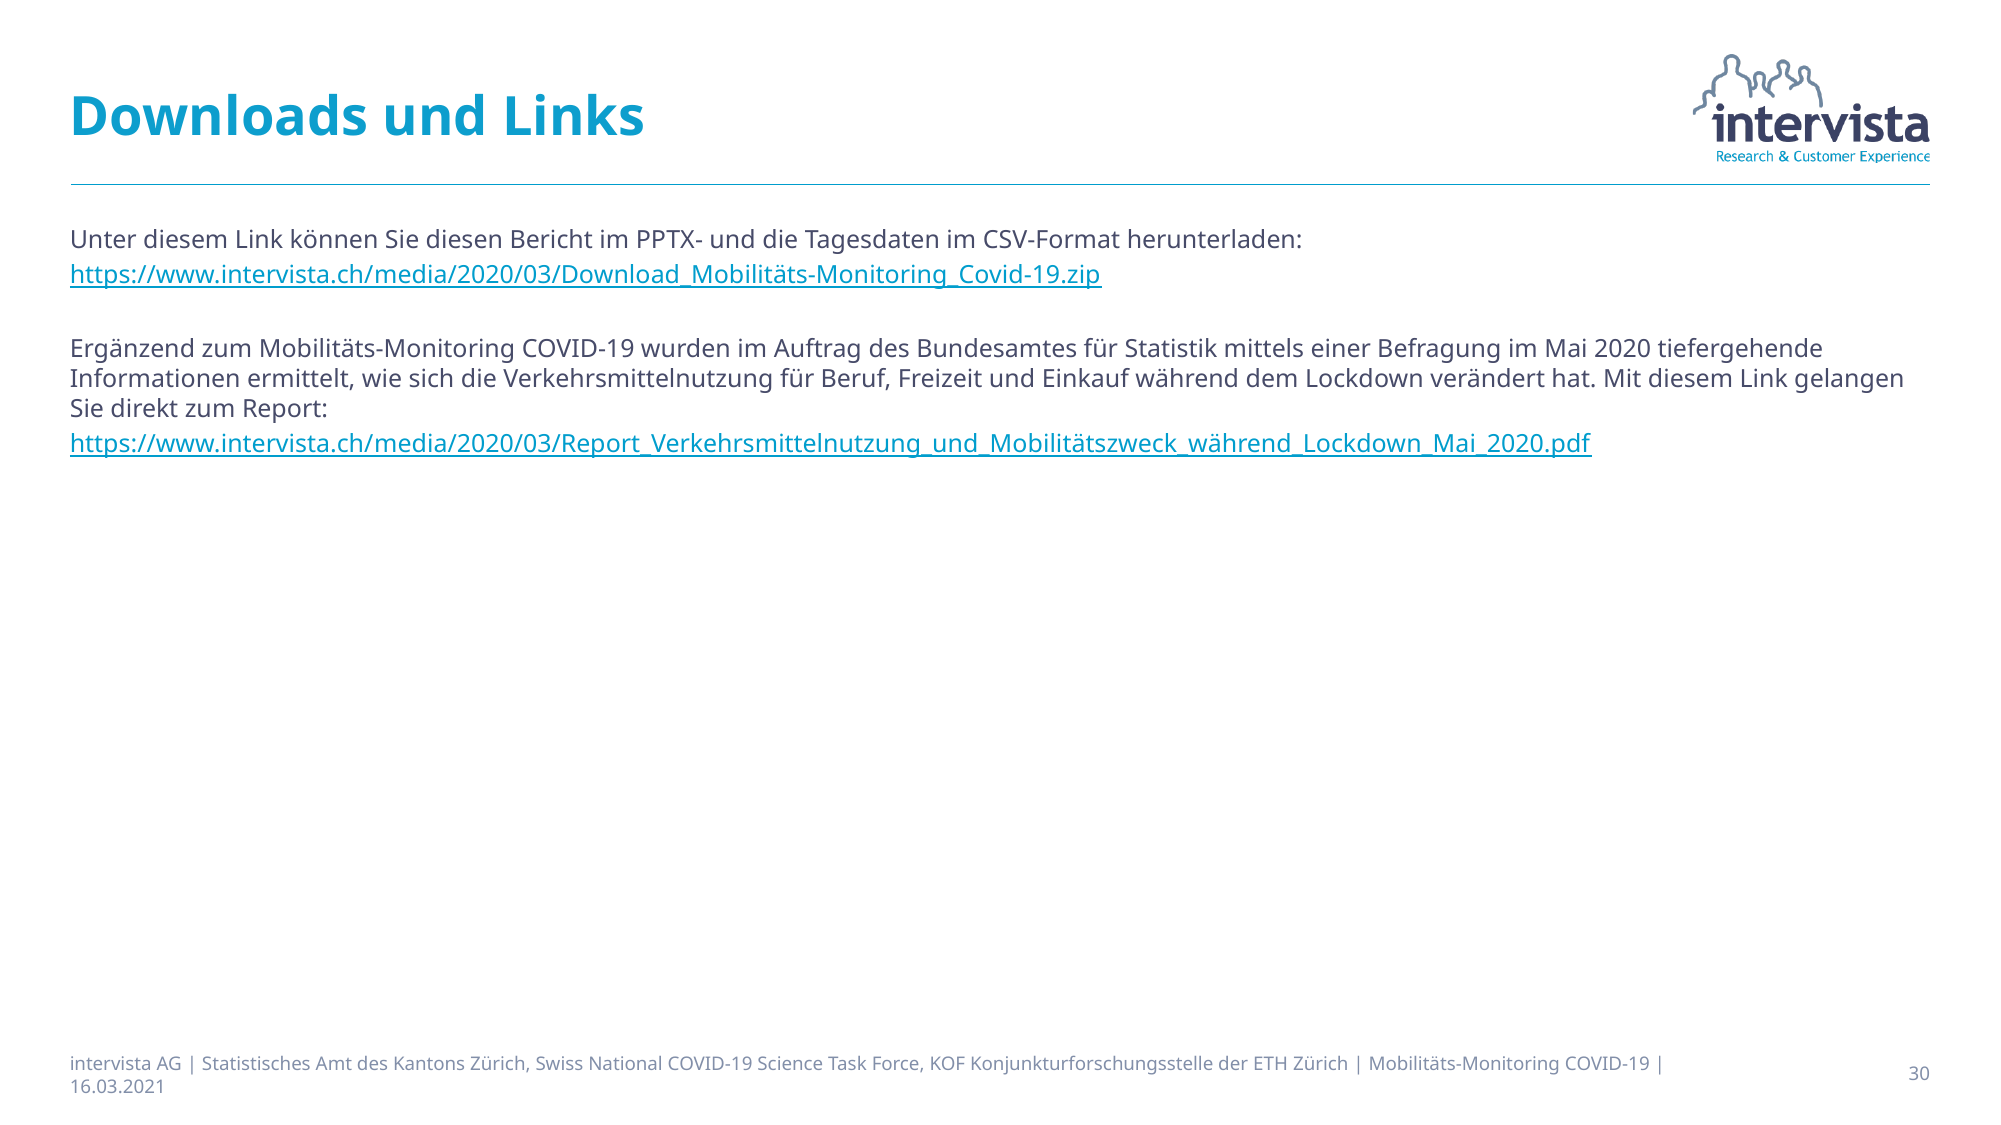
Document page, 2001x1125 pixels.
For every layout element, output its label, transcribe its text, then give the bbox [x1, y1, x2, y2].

list Unter diesem Link können Sie diesen Bericht im PPTX- und die Tagesdaten im CSV-Format herunterladen: https://www.intervista.ch/media/2020/03/Download_Mobilitäts-Monitoring_Covid-19.zip Ergänzend zum Mobilitäts-Monitoring COVID-19 wurden im Auftrag des Bundesamtes für Statistik mittels einer Befragung im Mai 2020 tiefergehende Informationen ermittelt, wie sich die Verkehrsmittelnutzung für Beruf, Freizeit und Einkauf während dem Lockdown verändert hat. Mit diesem Link gelangen Sie direkt zum Report: https://www.intervista.ch/media/2020/03/Report_Verkehrsmittelnutzung_und_Mobilitätszweck_während_Lockdown_Mai_2020.pdf [54, 200, 1930, 1020]
title Downloads und Links [54, 43, 1630, 185]
slide_number 30 [1629, 1035, 1945, 1114]
footer intervista AG | Statistisches Amt des Kantons Zürich, Swiss National COVID-19 Science Task Force, KOF Konjunkturforschungsstelle der ETH Zürich | Mobilitäts-Monitoring COVID-19 | 16.03.2021 [54, 1035, 1629, 1114]
